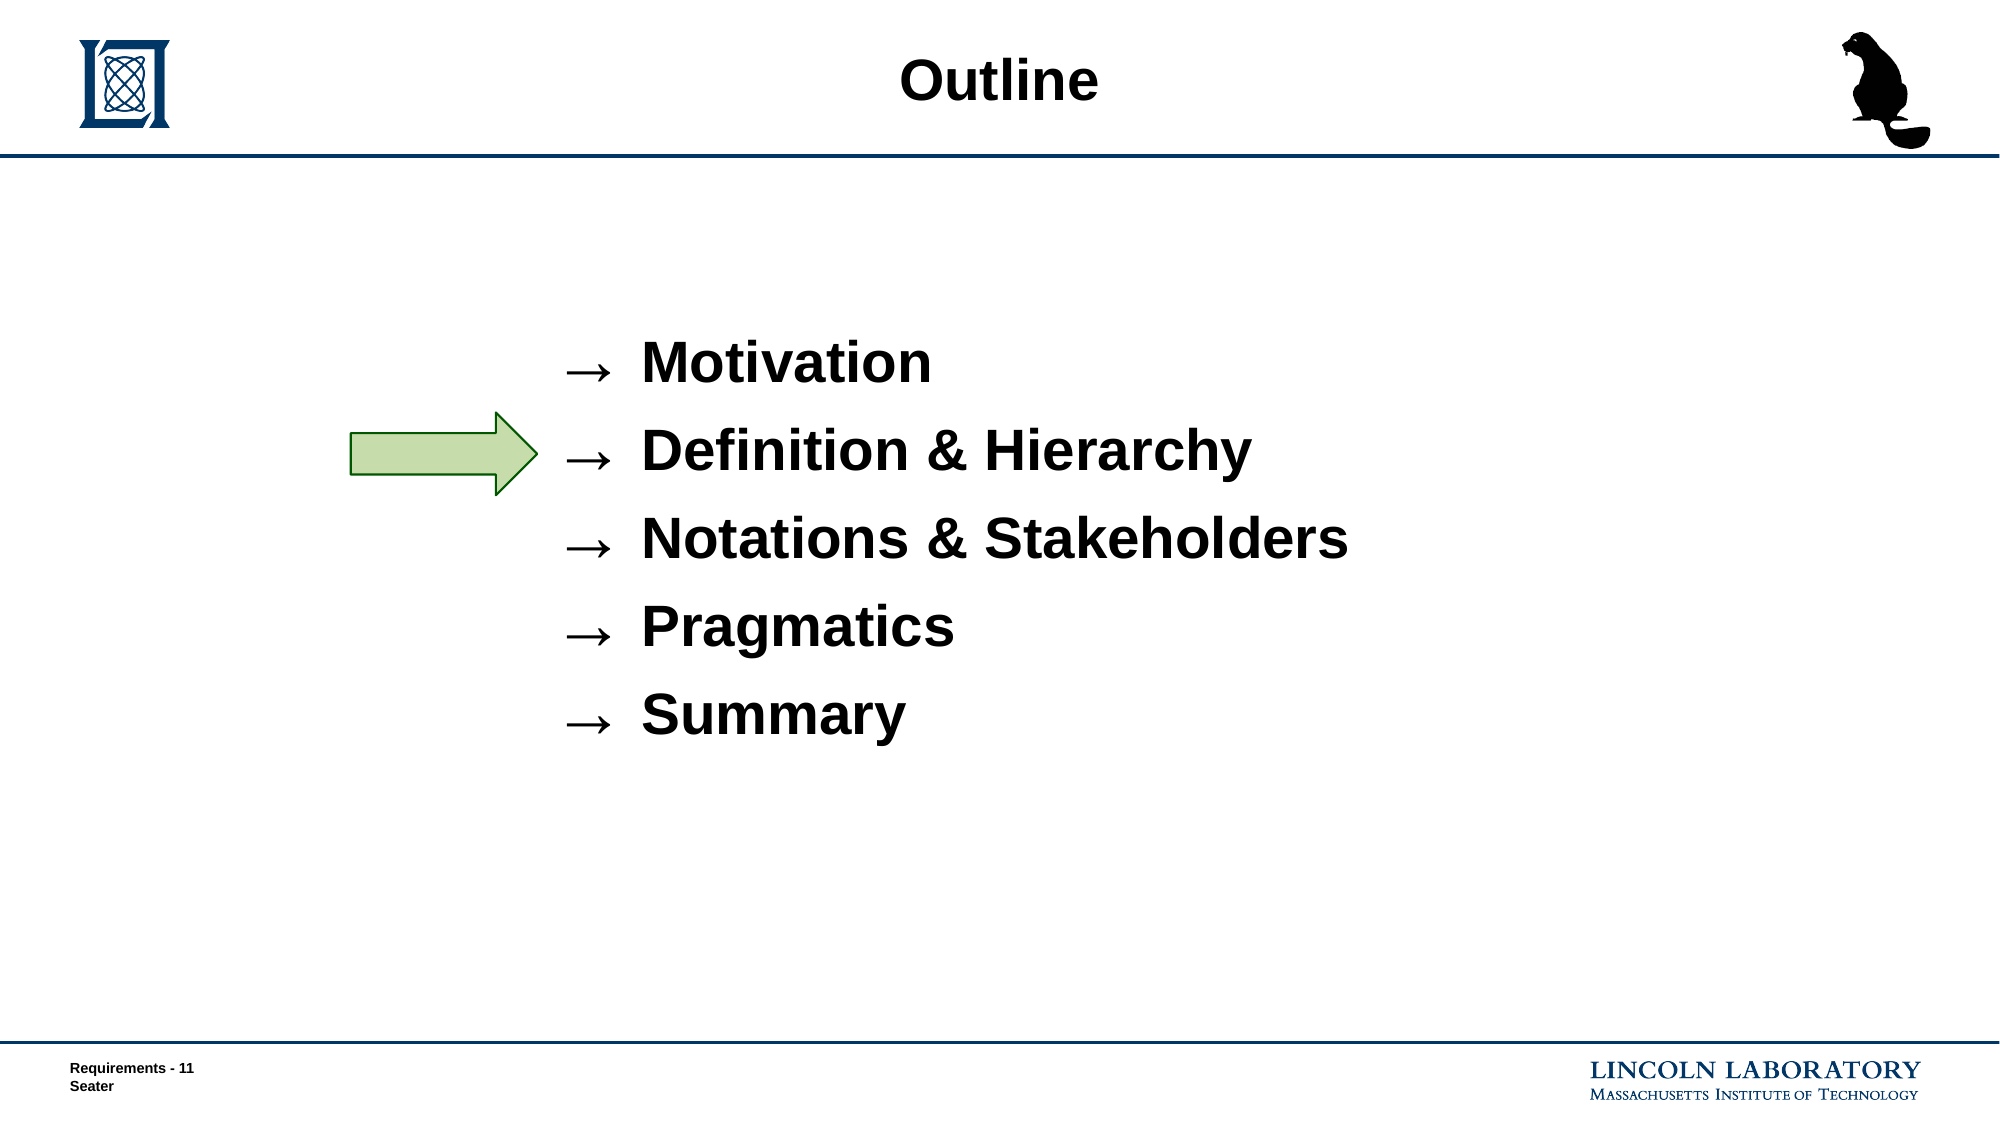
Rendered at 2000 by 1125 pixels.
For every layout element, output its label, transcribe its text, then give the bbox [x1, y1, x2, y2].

picture [79, 40, 170, 128]
list Motivation Definition & Hierarchy Notations & Stakeholders Pragmatics Summary [537, 324, 1564, 770]
picture [1588, 1061, 1921, 1100]
text_box [348, 410, 540, 498]
picture [1830, 20, 1942, 156]
title Outline [205, 16, 1794, 151]
